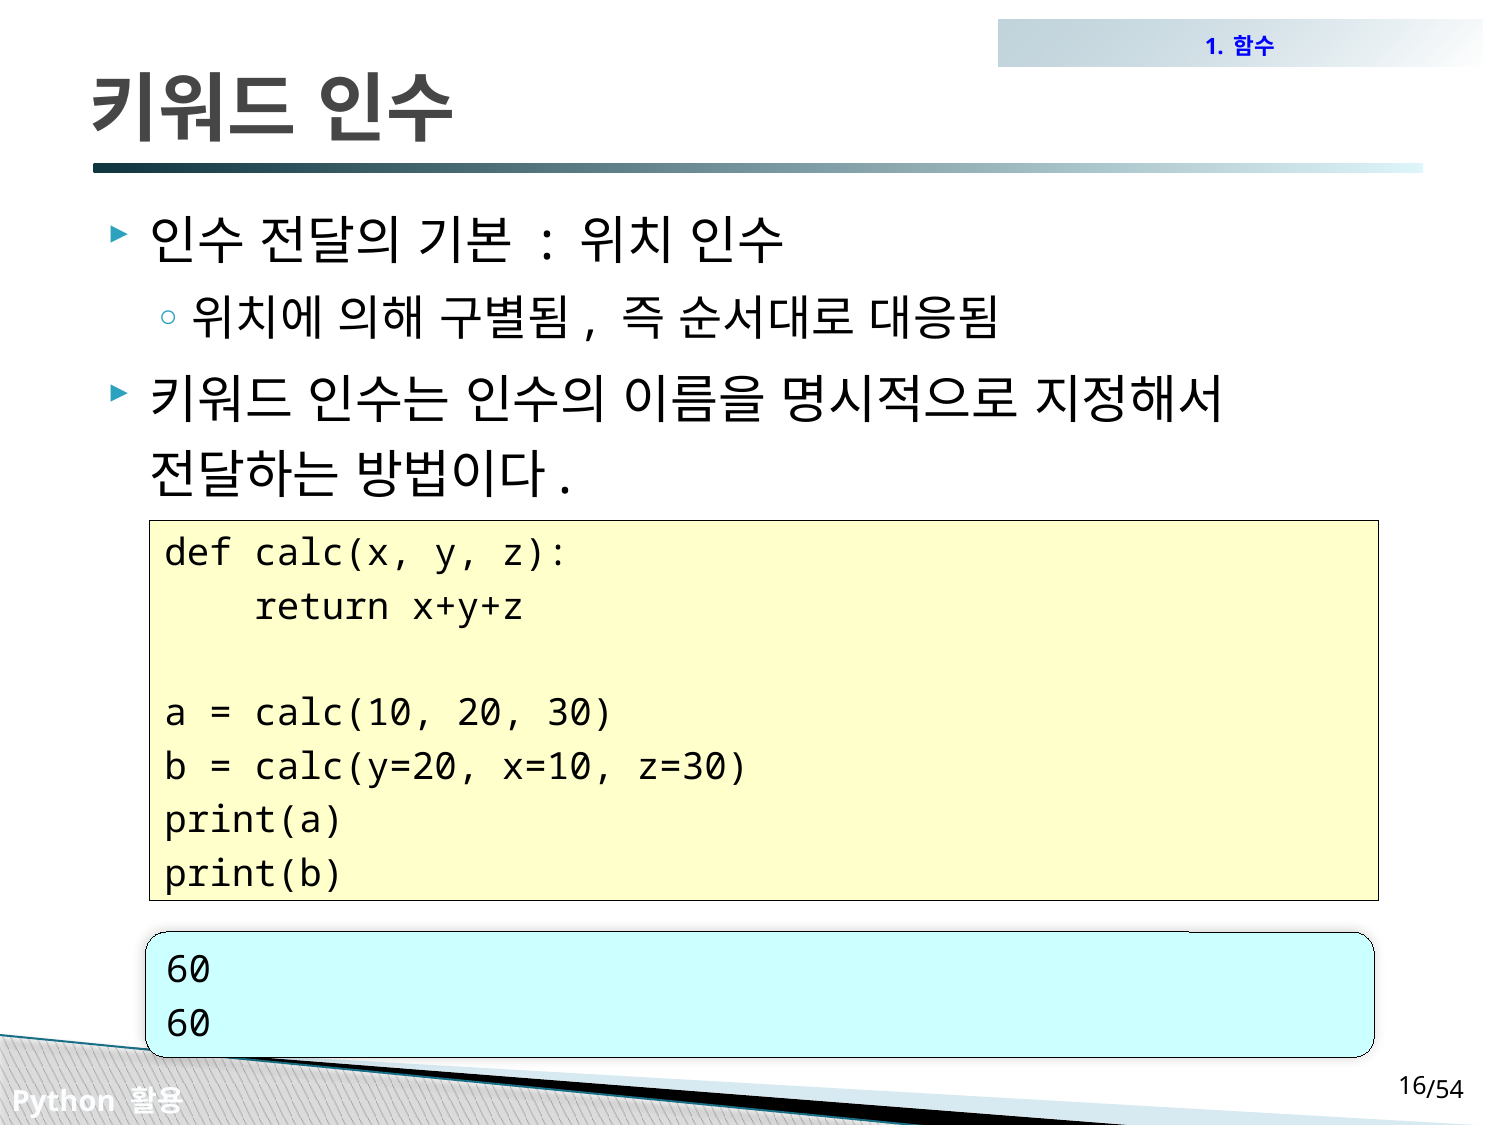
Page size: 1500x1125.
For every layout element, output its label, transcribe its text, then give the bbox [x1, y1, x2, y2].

text_box 60 60 [145, 931, 1375, 1058]
title 키워드 인수 [75, 54, 1425, 157]
slide_number 15 [1374, 1051, 1442, 1112]
list 인수 전달의 기본 : 위치 인수 위치에 의해 구별됨, 즉 순서대로 대응됨 키워드 인수는 인수의 이름을 명시적으로 지정해서 전달하는 방법이다. [75, 187, 1425, 1032]
text_box def calc(x, y, z): return x+y+z a = calc(10, 20, 30) b = calc(y=20, x=10, z=30) print(a) print(b) [149, 520, 1379, 901]
list 1. 함수 [998, 19, 1483, 67]
